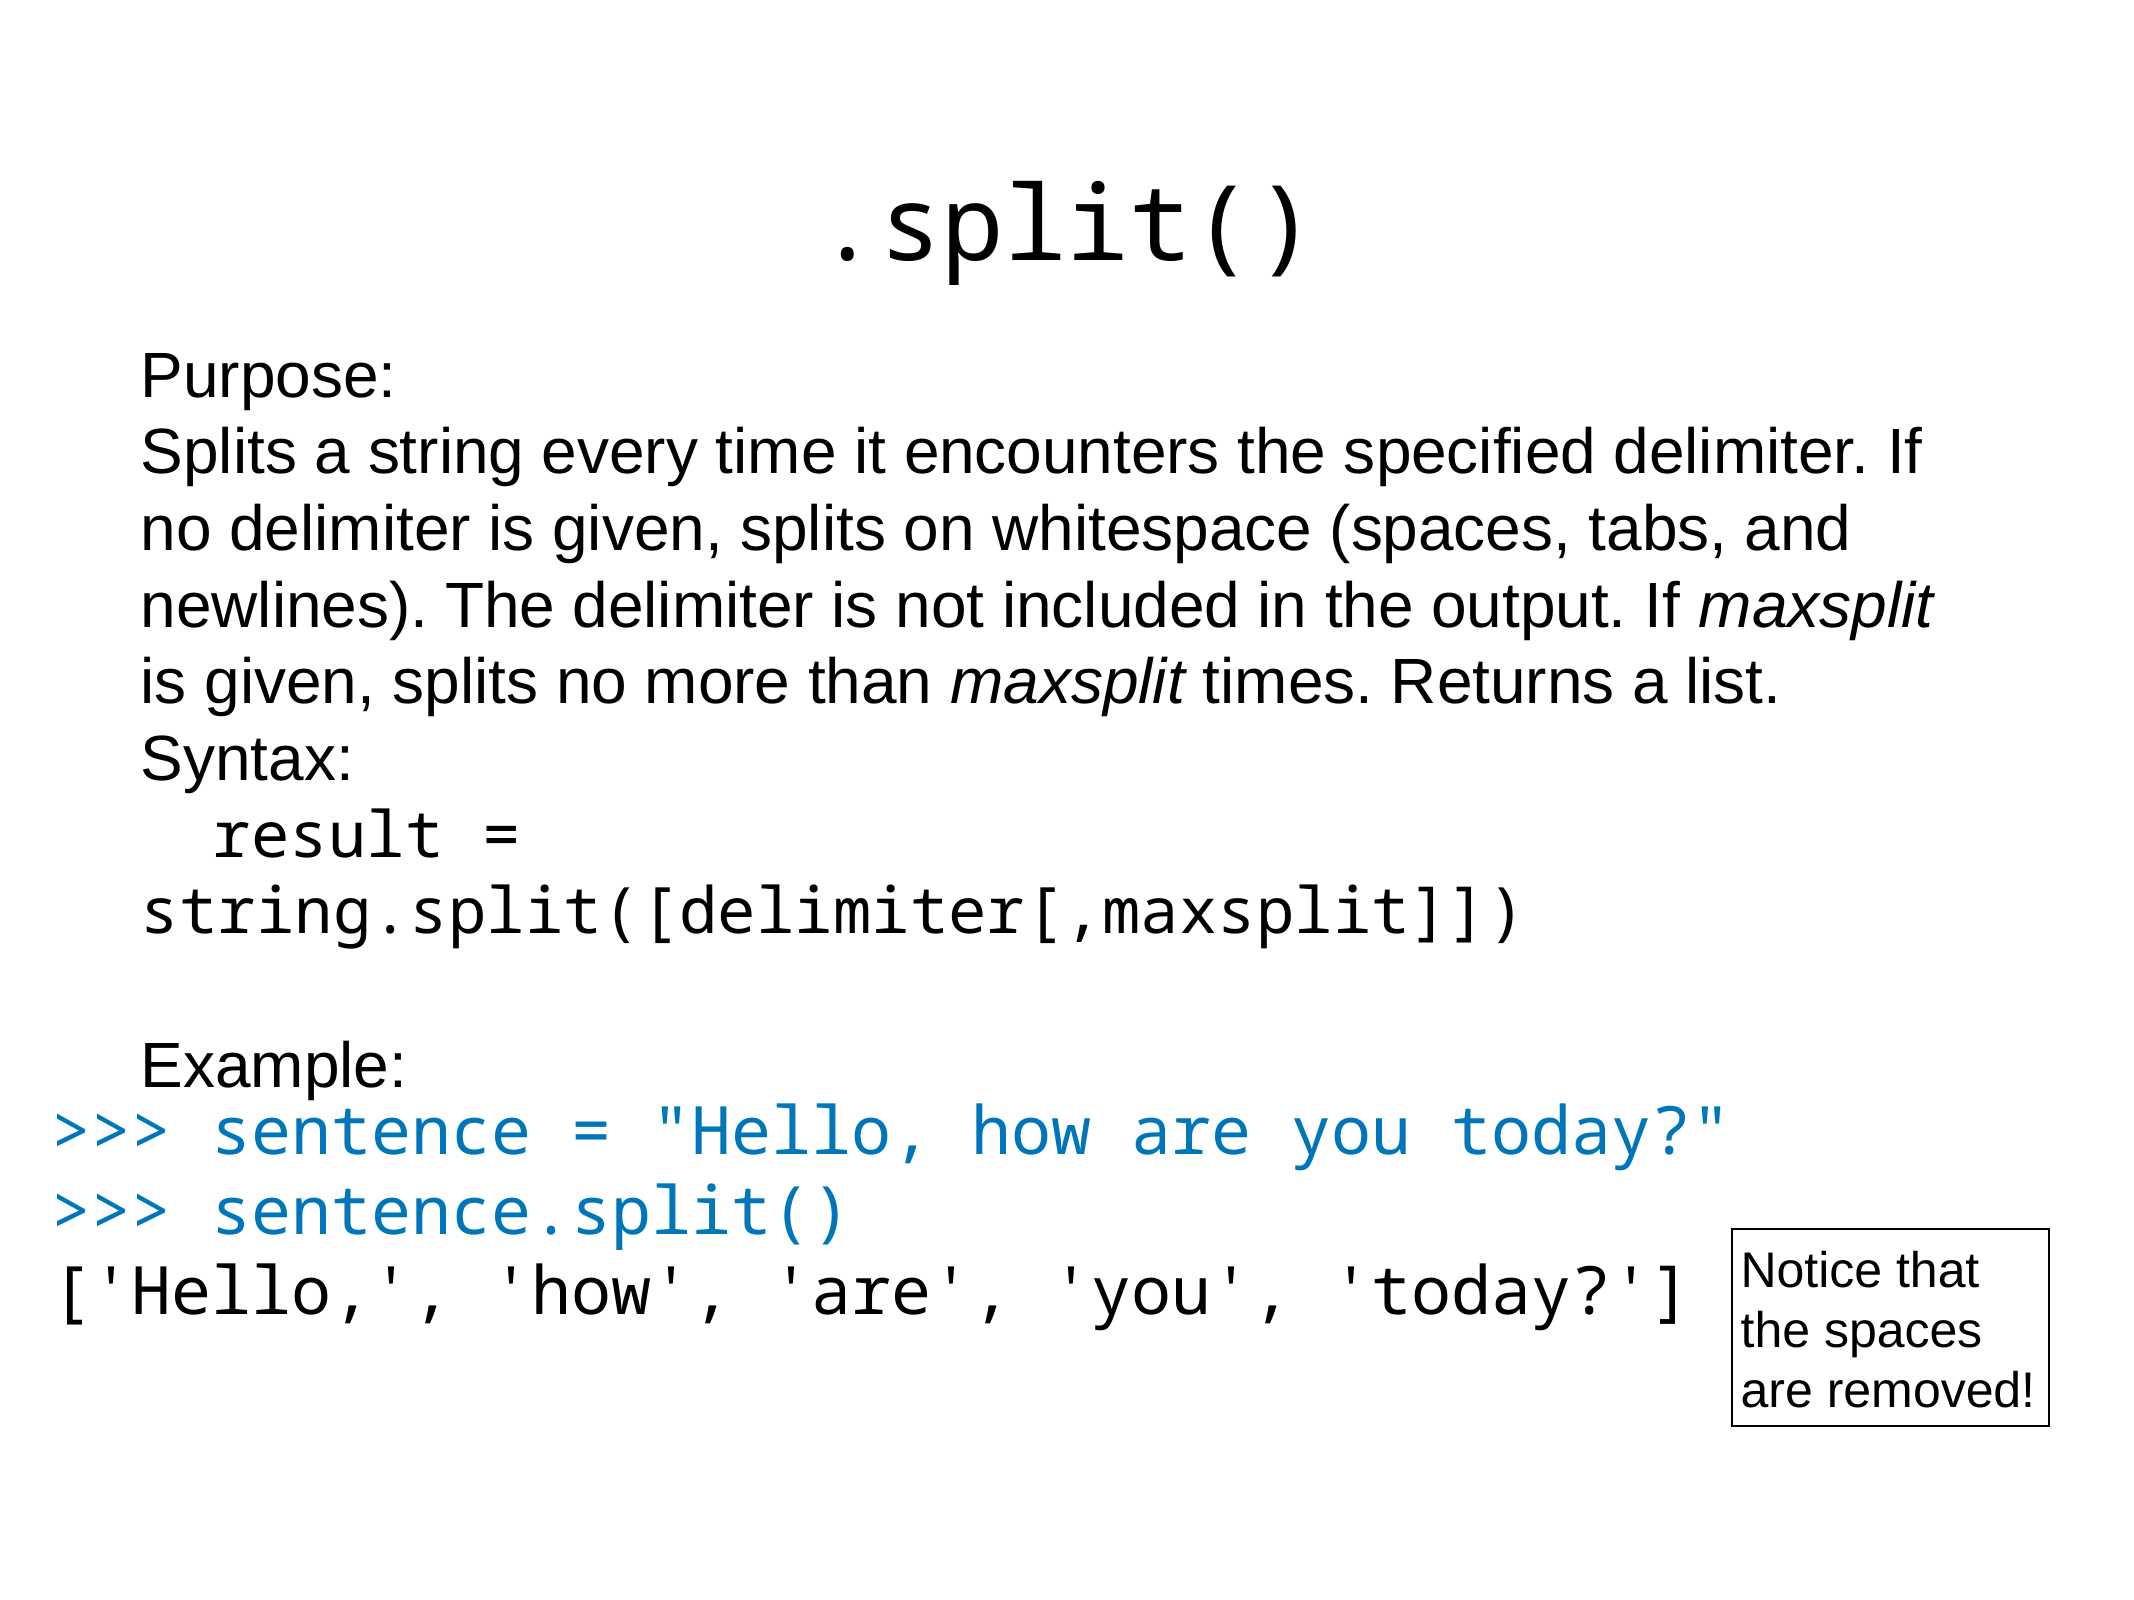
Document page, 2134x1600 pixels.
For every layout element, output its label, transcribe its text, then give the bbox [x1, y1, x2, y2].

title .split() [155, 41, 1978, 397]
text_box >>> sentence = "Hello, how are you today?" >>> sentence.split() ['Hello,', 'how', 'are', 'you', 'today?'] [42, 999, 1780, 1337]
text_box Notice that the spaces are removed! [1732, 1229, 2049, 1426]
list Purpose: Splits a string every time it encounters the specified delimiter. If no delimiter is given, splits on whitespace (spaces, tabs, and newlines). The delimiter is not included in the output. If maxsplit is given, splits no more than maxsplit times. Returns a list. Syntax: result = string.split([delimiter[,maxsplit]]) Example: [132, 247, 1954, 1089]
